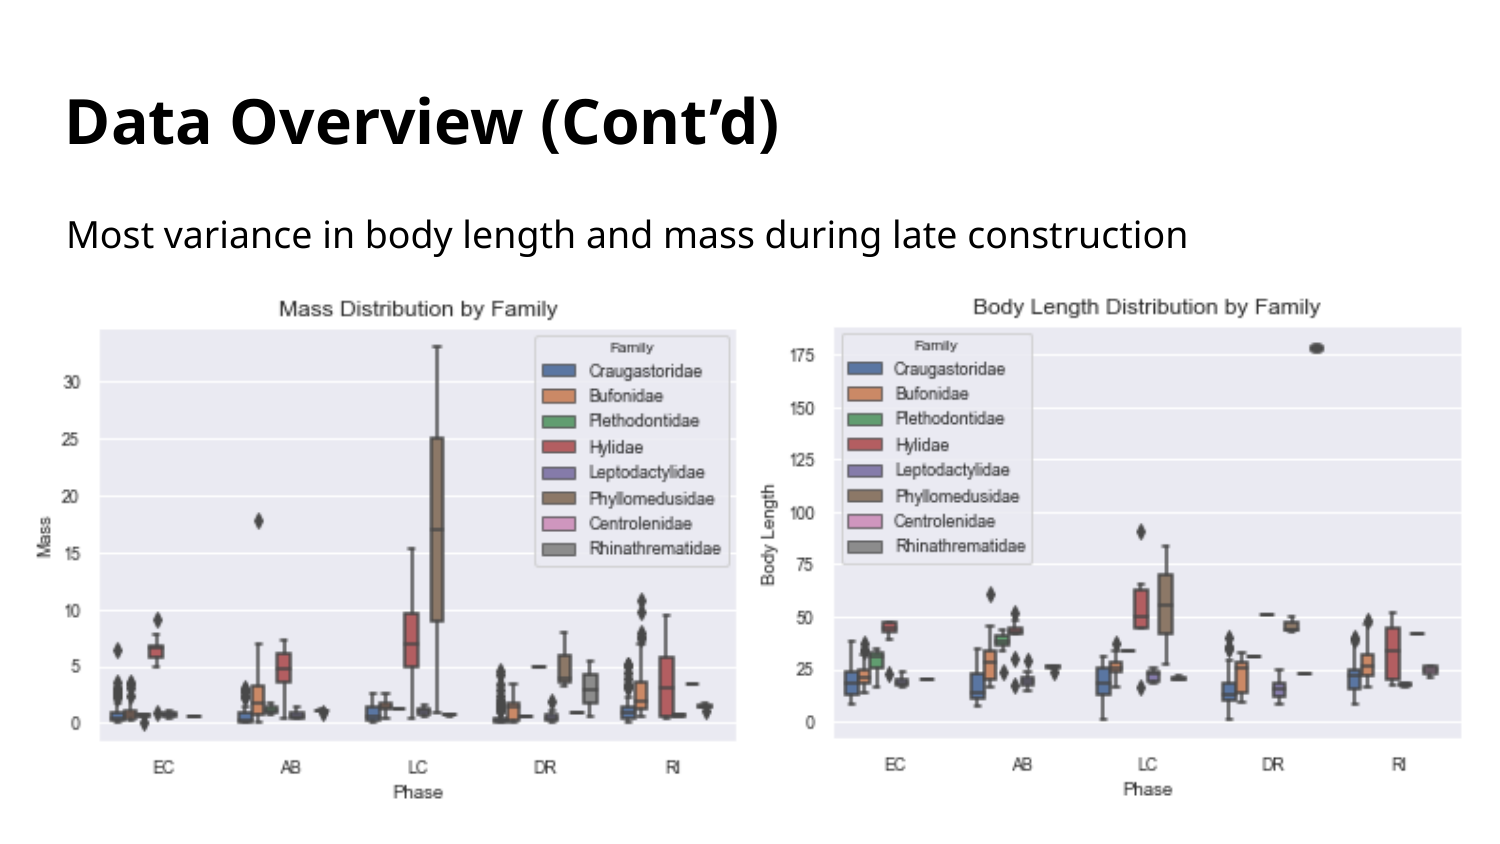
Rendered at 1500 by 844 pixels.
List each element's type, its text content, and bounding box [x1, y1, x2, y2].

picture [24, 285, 1475, 817]
list Most variance in body length and mass during late construction [51, 189, 1449, 264]
title Data Overview (Cont’d) [49, 67, 1448, 173]
